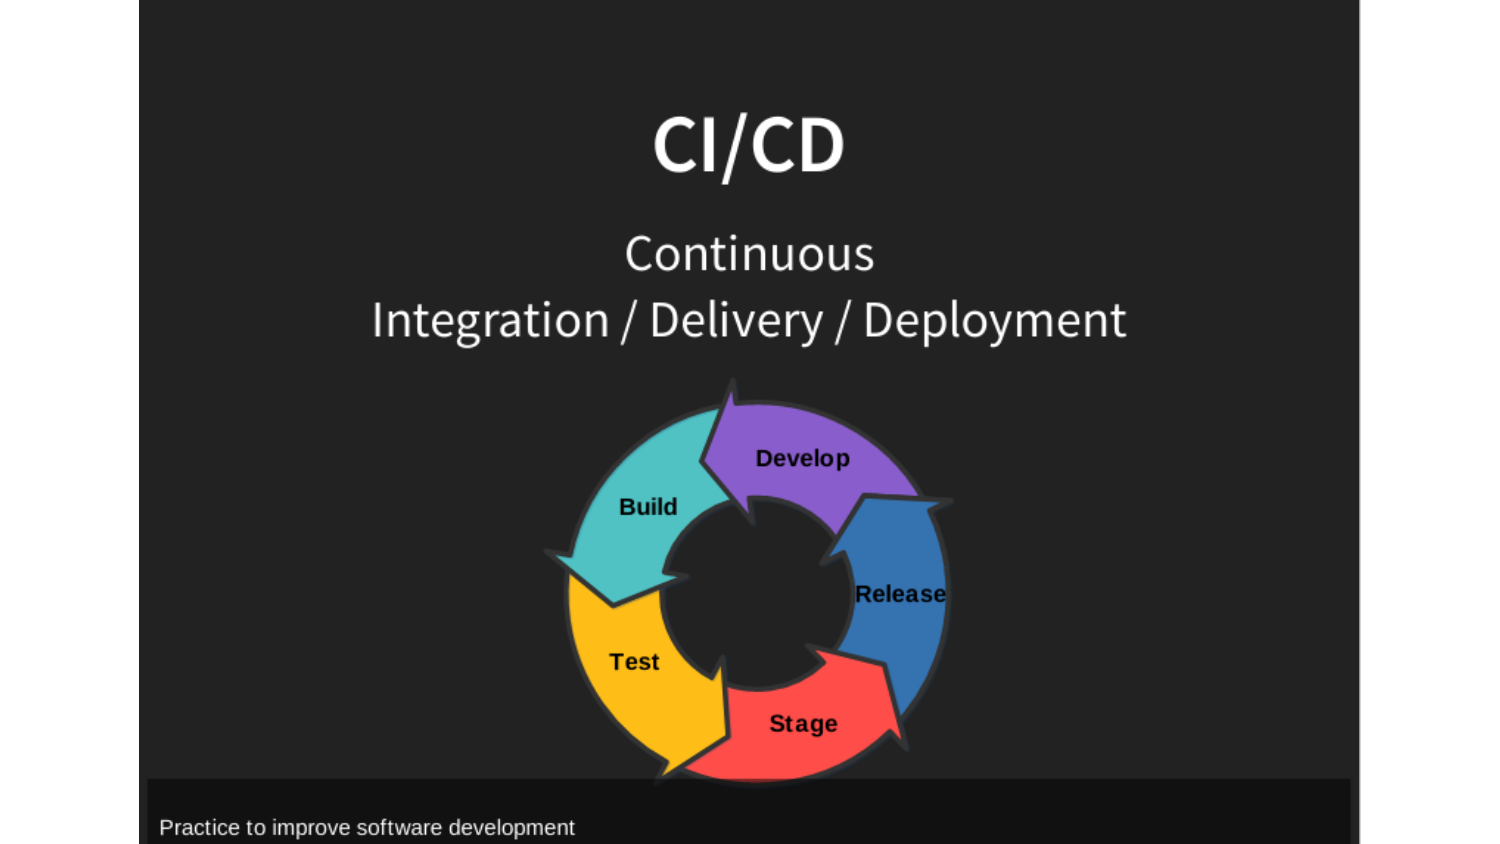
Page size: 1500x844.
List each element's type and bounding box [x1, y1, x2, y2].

picture [139, 0, 1361, 844]
